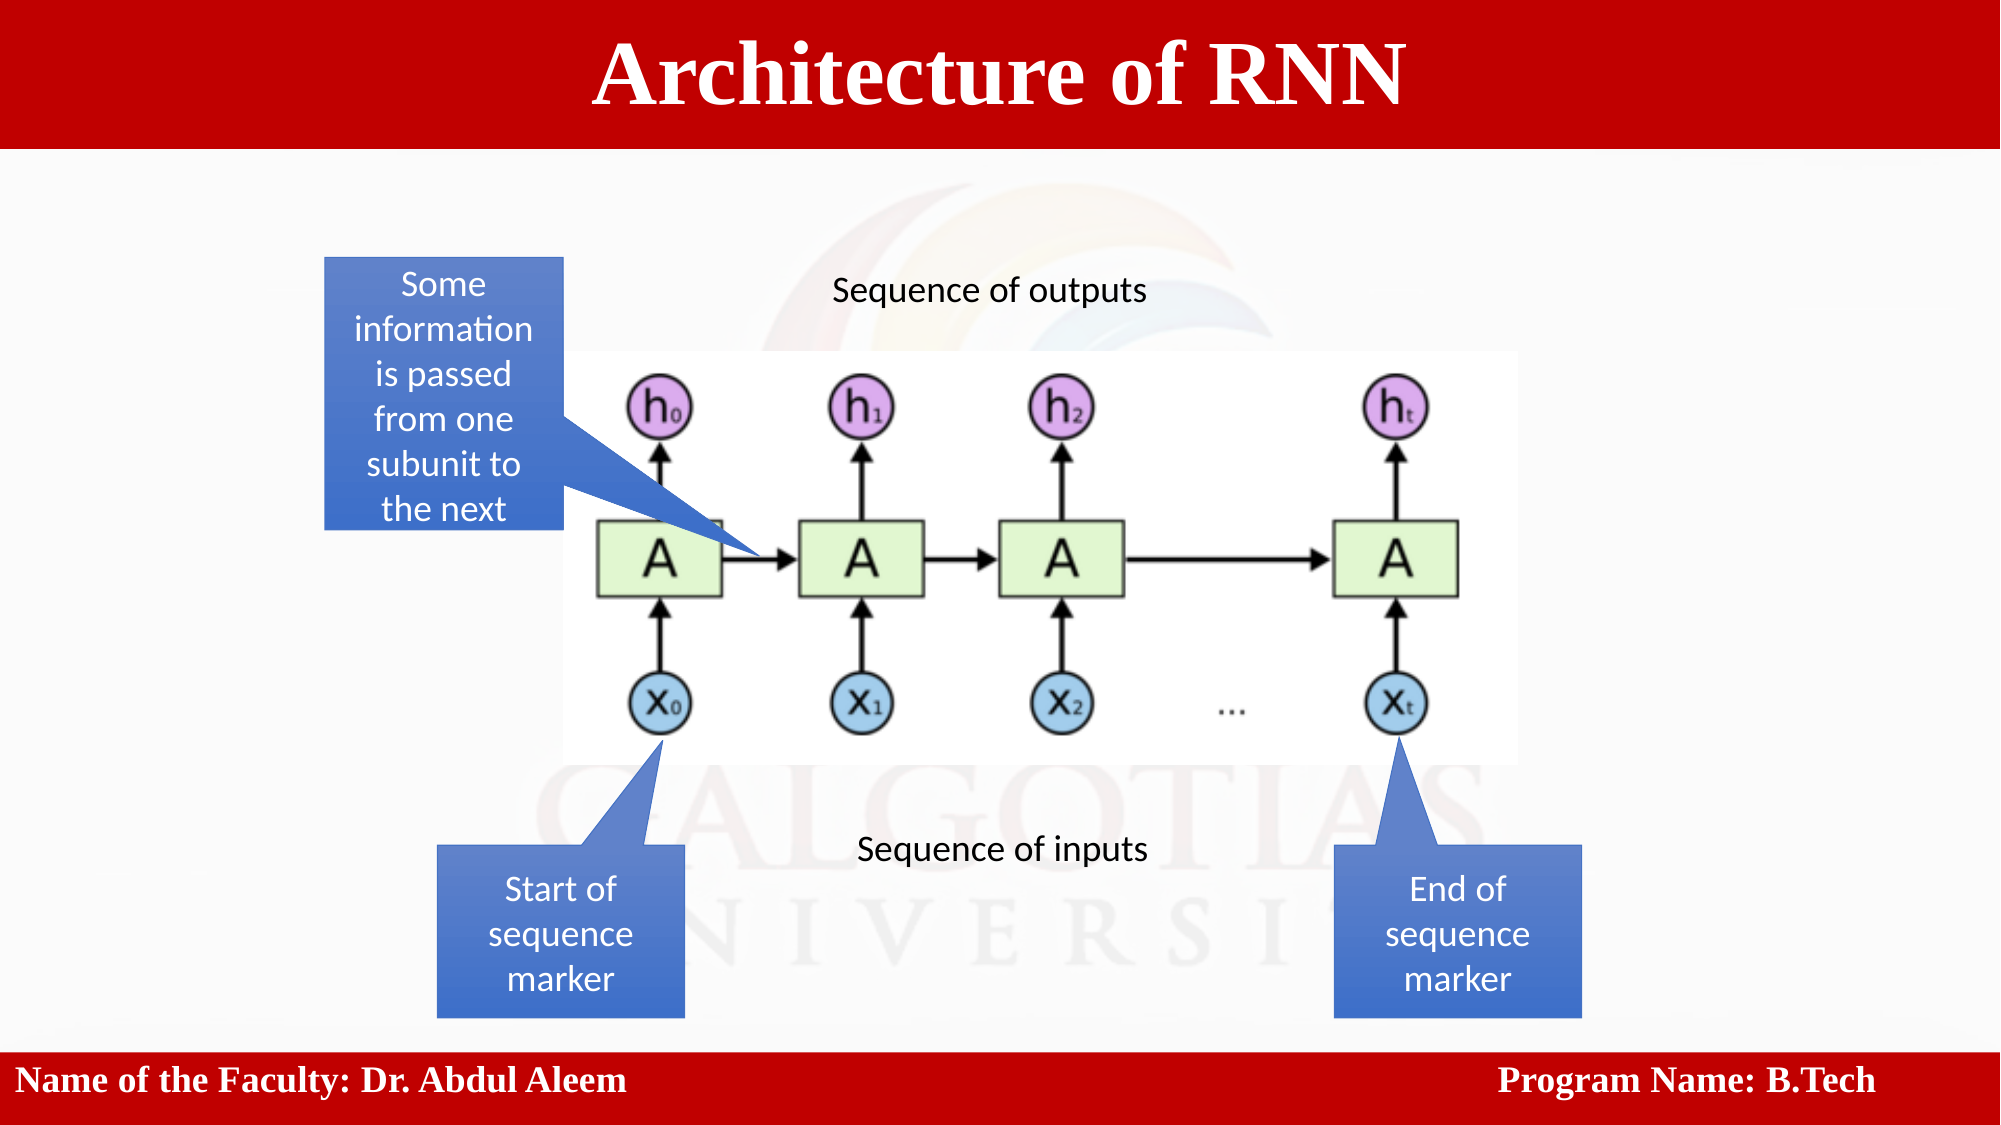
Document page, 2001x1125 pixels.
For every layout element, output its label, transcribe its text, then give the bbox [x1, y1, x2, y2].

text_box Some information is passed from one subunit to the next [324, 256, 564, 531]
text_box Name of the Faculty: Dr. Abdul Aleem Program Name: B.Tech [0, 1052, 2000, 1125]
text_box Sequence of outputs [817, 257, 1163, 318]
text_box End of sequence marker [1333, 765, 1583, 1019]
text_box Architecture of RNN [0, 0, 2000, 149]
picture [563, 351, 1518, 765]
text_box Sequence of inputs [842, 816, 1164, 877]
text_box Start of sequence marker [436, 765, 686, 1019]
